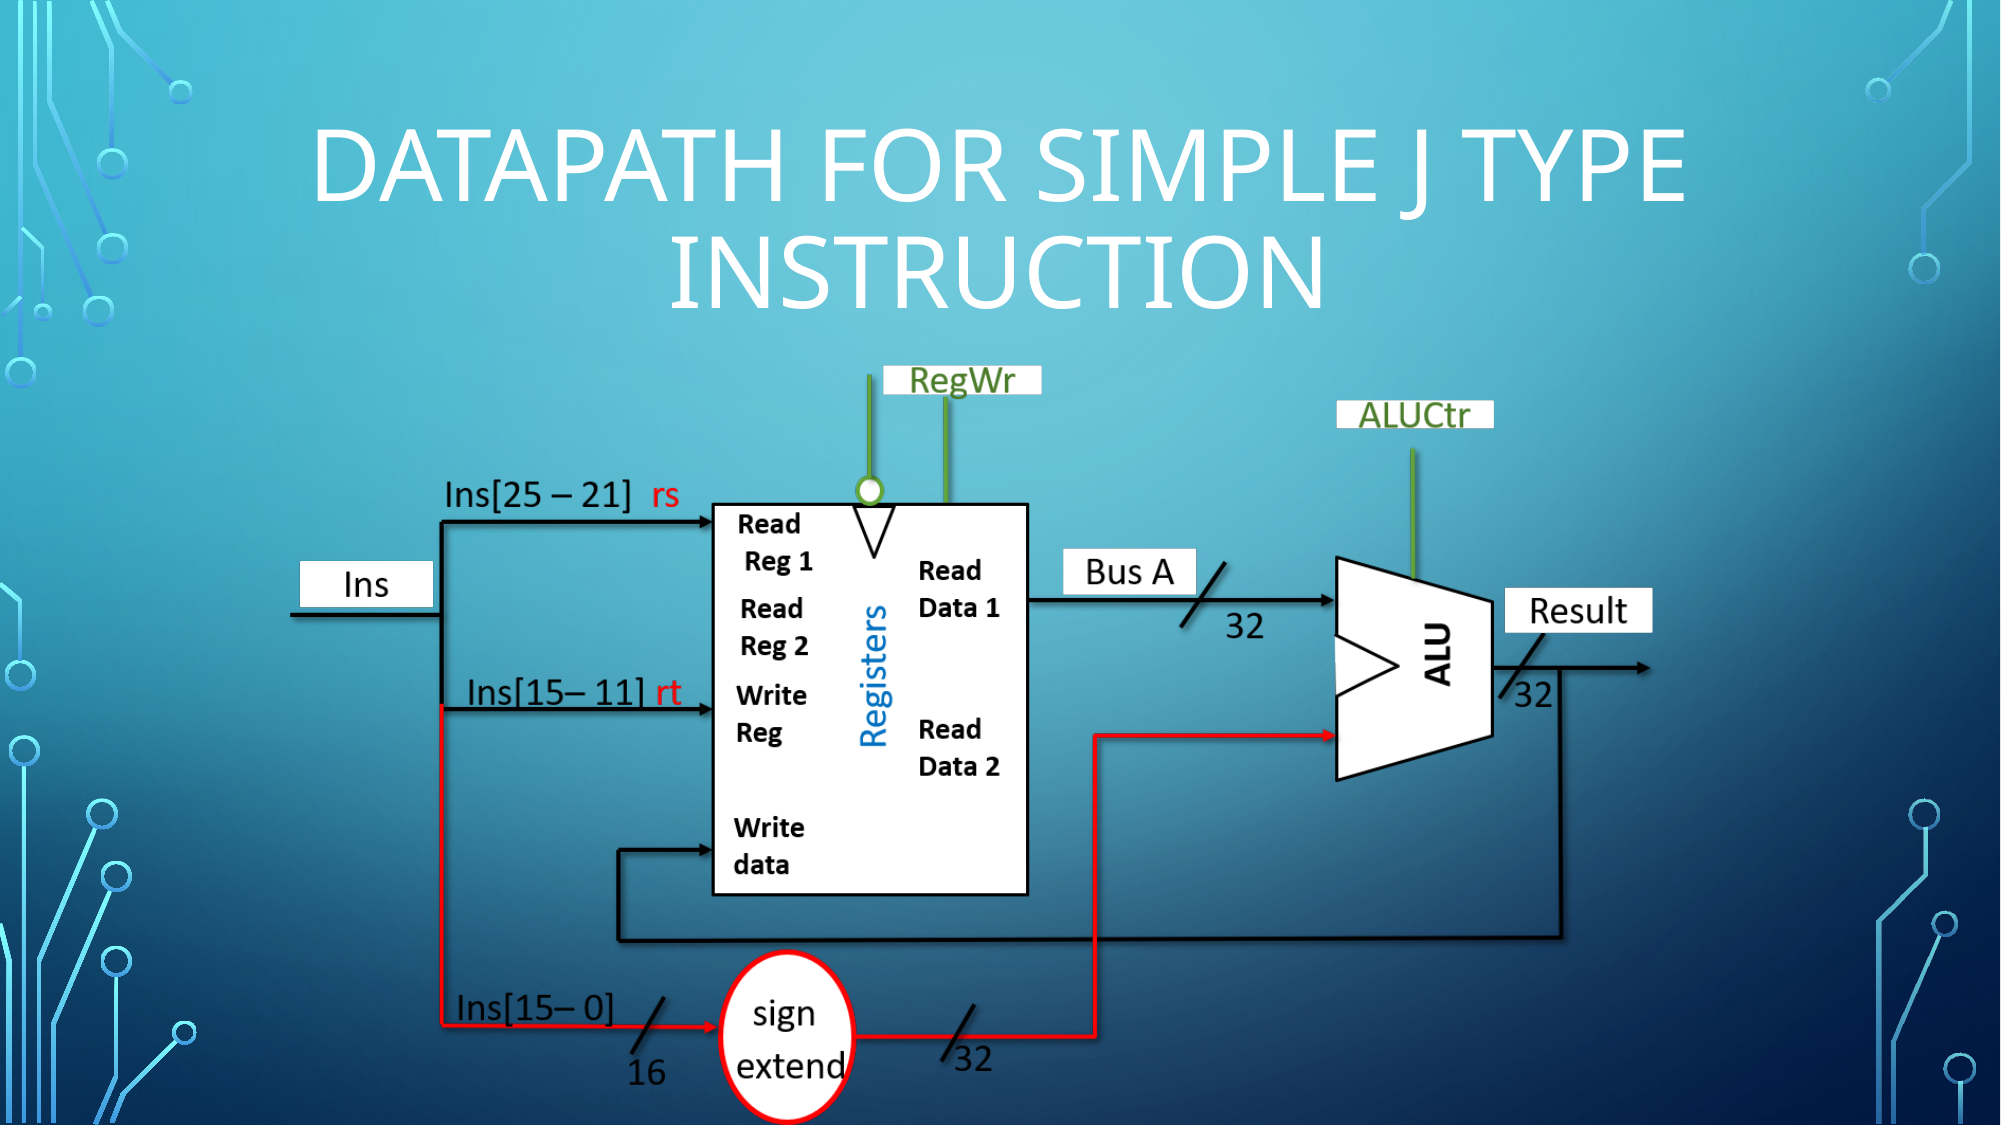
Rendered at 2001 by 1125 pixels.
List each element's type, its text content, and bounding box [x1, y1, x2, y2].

title DATAPATH FOR SIMPLE J TYPE INSTRUCTION [187, 101, 1813, 344]
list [286, 342, 1675, 1125]
